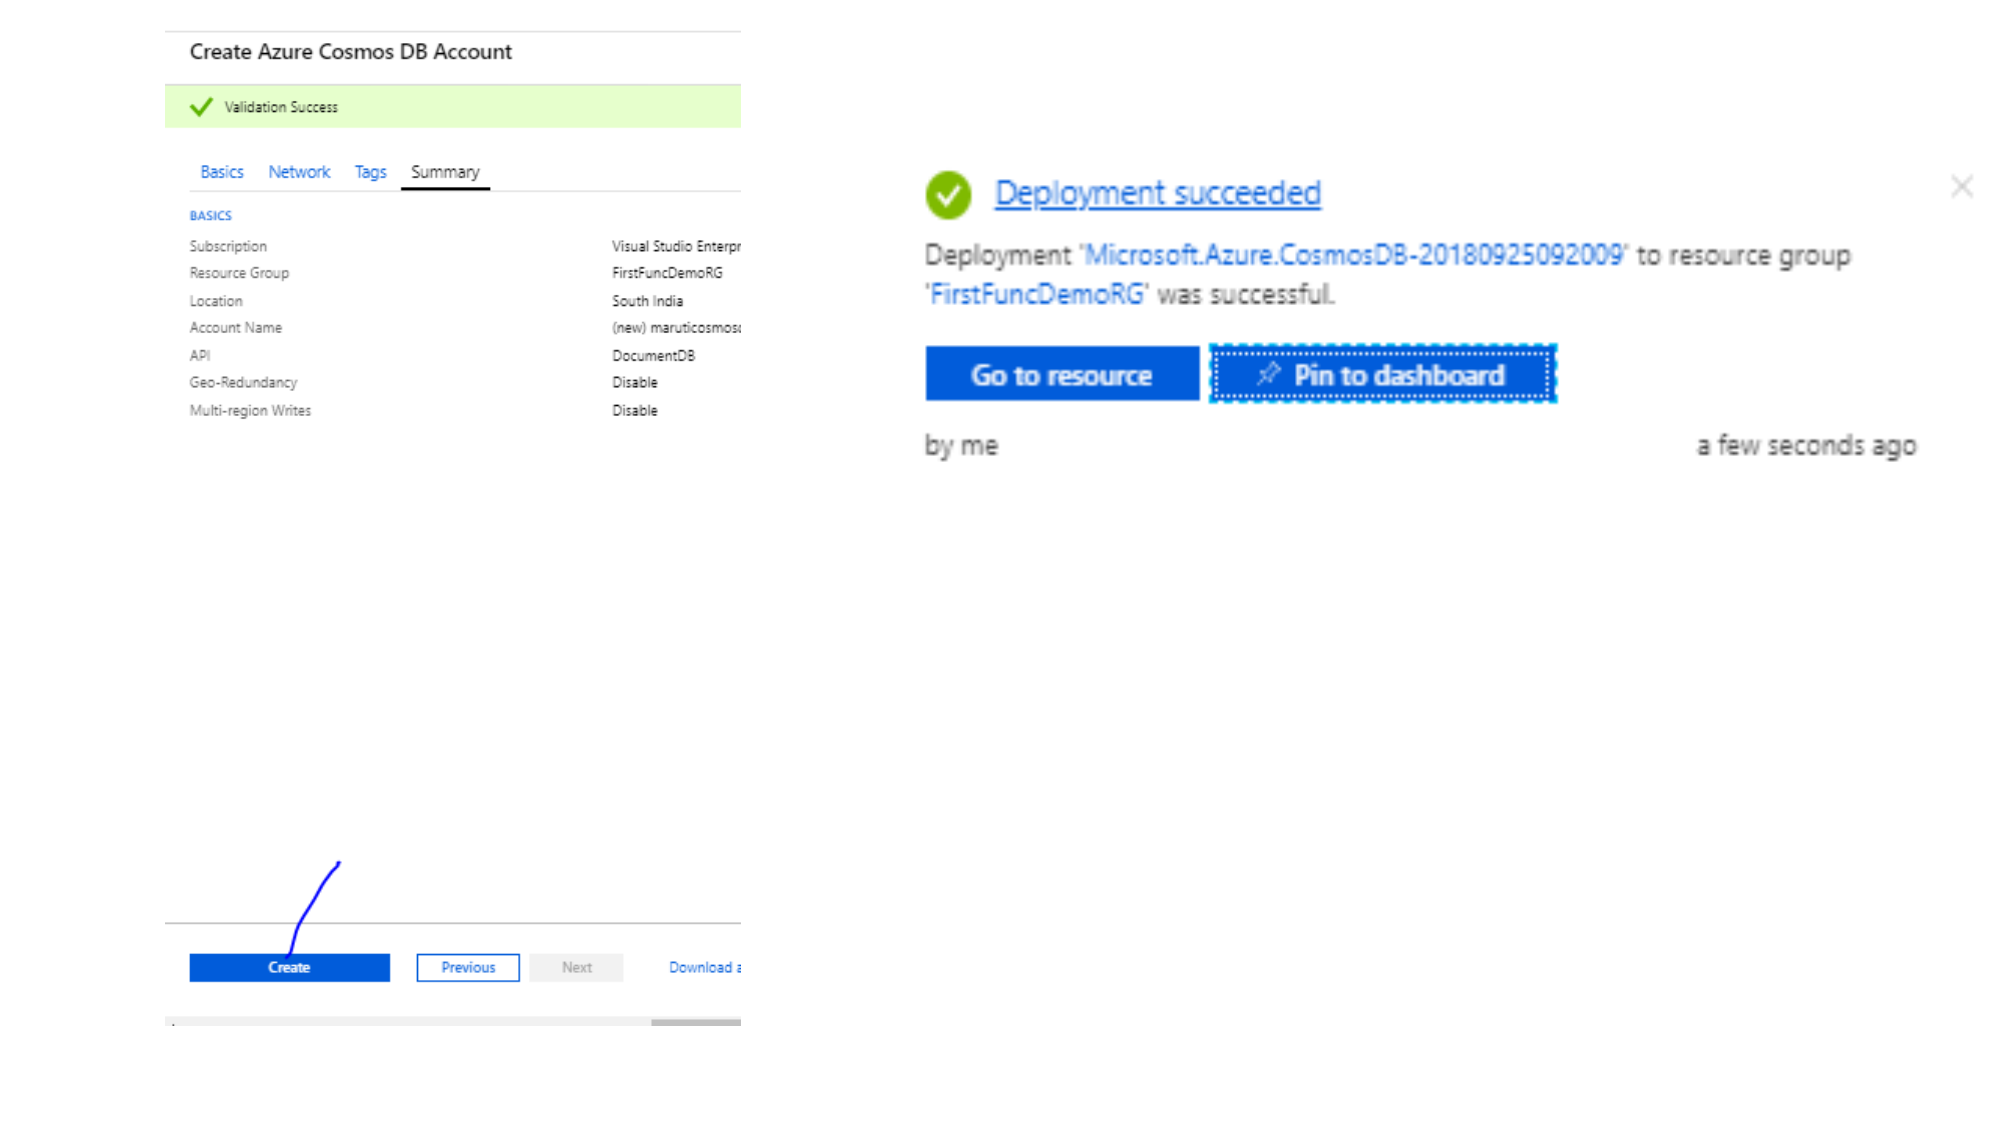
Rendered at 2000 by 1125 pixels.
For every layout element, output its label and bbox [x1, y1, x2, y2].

picture [164, 28, 741, 1026]
picture [869, 151, 2000, 486]
